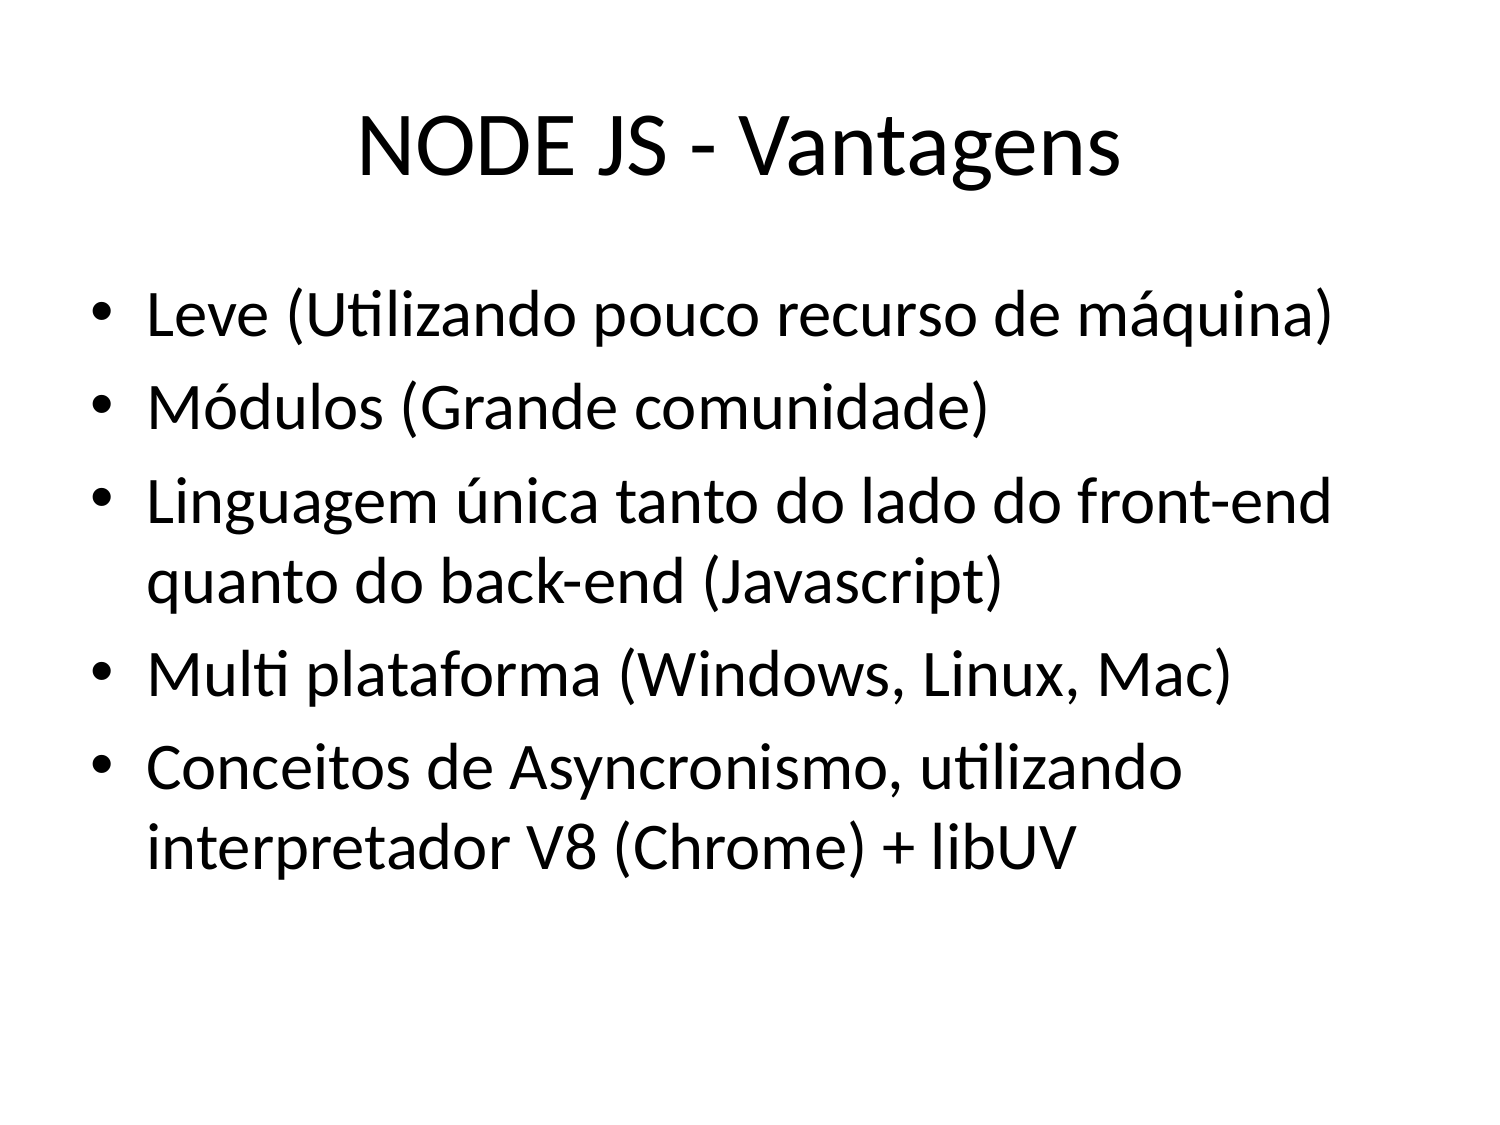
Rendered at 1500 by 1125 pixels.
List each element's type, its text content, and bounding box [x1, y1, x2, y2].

title NODE JS - Vantagens [75, 45, 1425, 233]
list Leve (Utilizando pouco recurso de máquina) Módulos (Grande comunidade) Linguagem única tanto do lado do front-end quanto do back-end (Javascript) Multi plataforma (Windows, Linux, Mac) Conceitos de Asyncronismo, utilizando interpretador V8 (Chrome) + libUV [75, 262, 1425, 1005]
